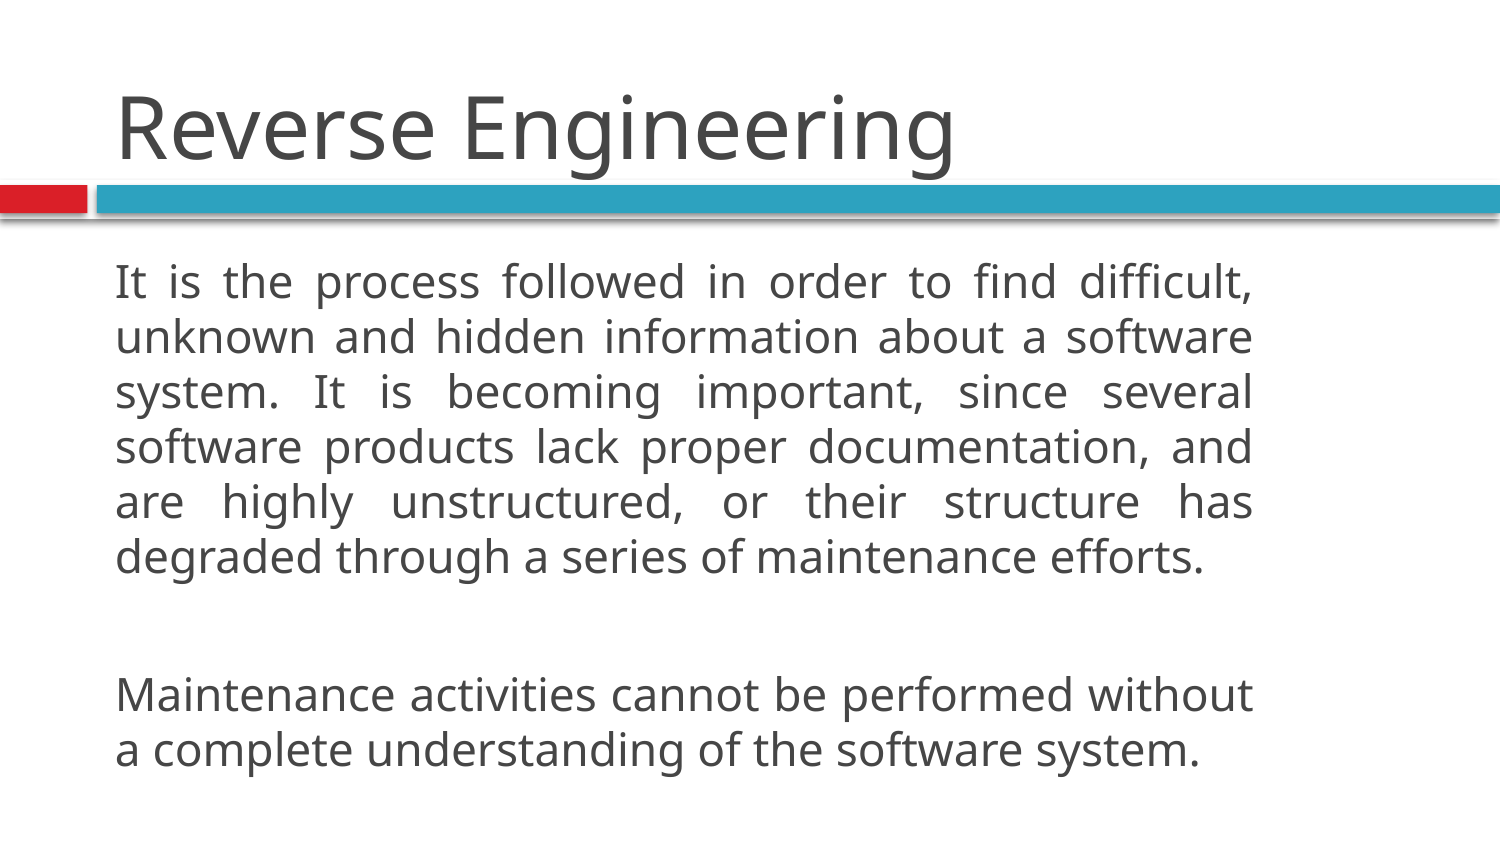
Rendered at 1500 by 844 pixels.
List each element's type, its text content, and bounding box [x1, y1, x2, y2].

title Reverse Engineering [99, 19, 1438, 185]
list It is the process followed in order to find difficult, unknown and hidden information about a software system. It is becoming important, since several software products lack proper documentation, and are highly unstructured, or their structure has degraded through a series of maintenance efforts. Maintenance activities cannot be performed without a complete understanding of the software system. [100, 244, 1269, 812]
